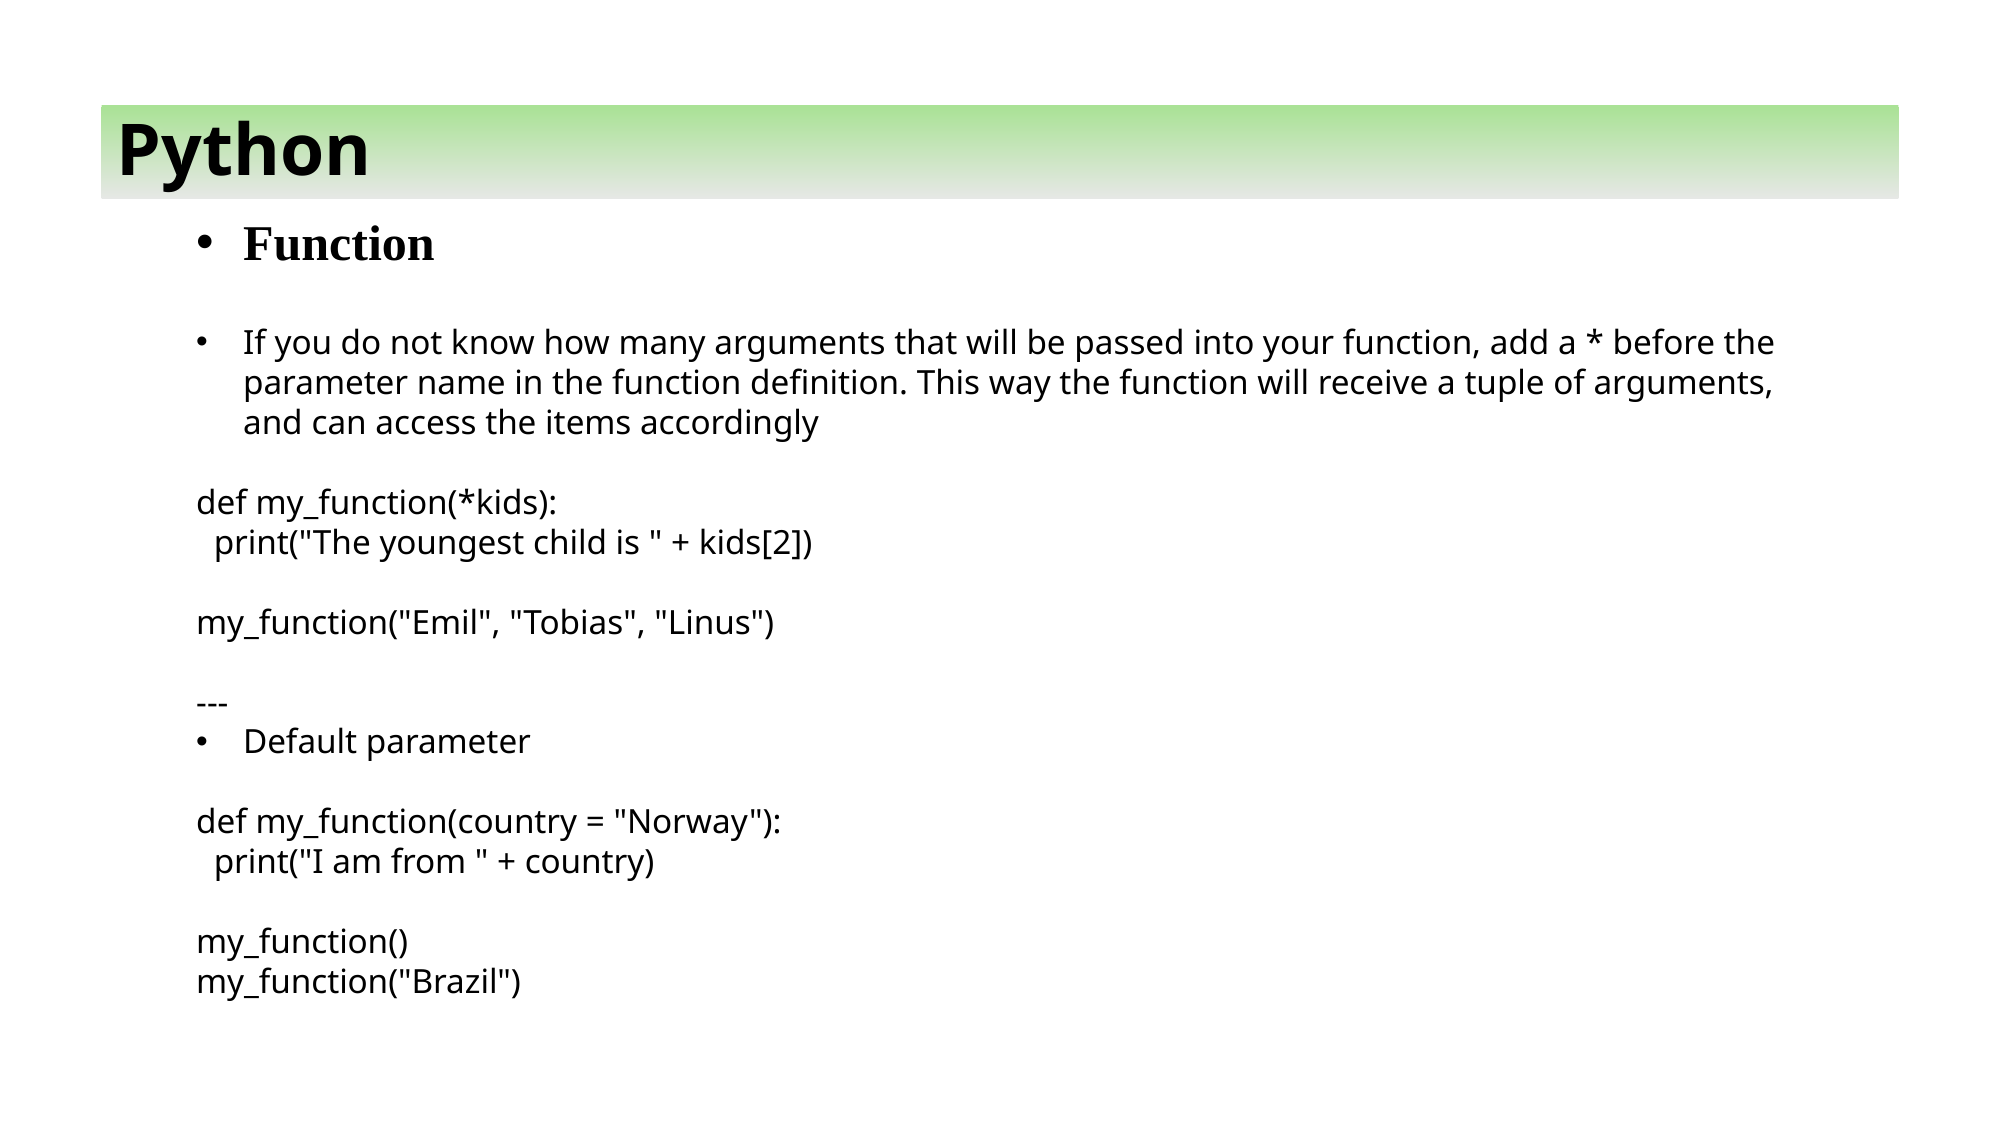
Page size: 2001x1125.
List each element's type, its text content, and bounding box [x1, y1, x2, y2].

title Python [101, 105, 1899, 199]
text_box If you do not know how many arguments that will be passed into your function, add a * before the parameter name in the function definition. This way the function will receive a tuple of arguments, and can access the items accordingly def my_function(*kids): print("The youngest child is " + kids[2]) my_function("Emil", "Tobias", "Linus") --- Default parameter def my_function(country = "Norway"): print("I am from " + country) my_function() my_function("Brazil") [181, 314, 1844, 1008]
text_box Function [181, 203, 1722, 279]
